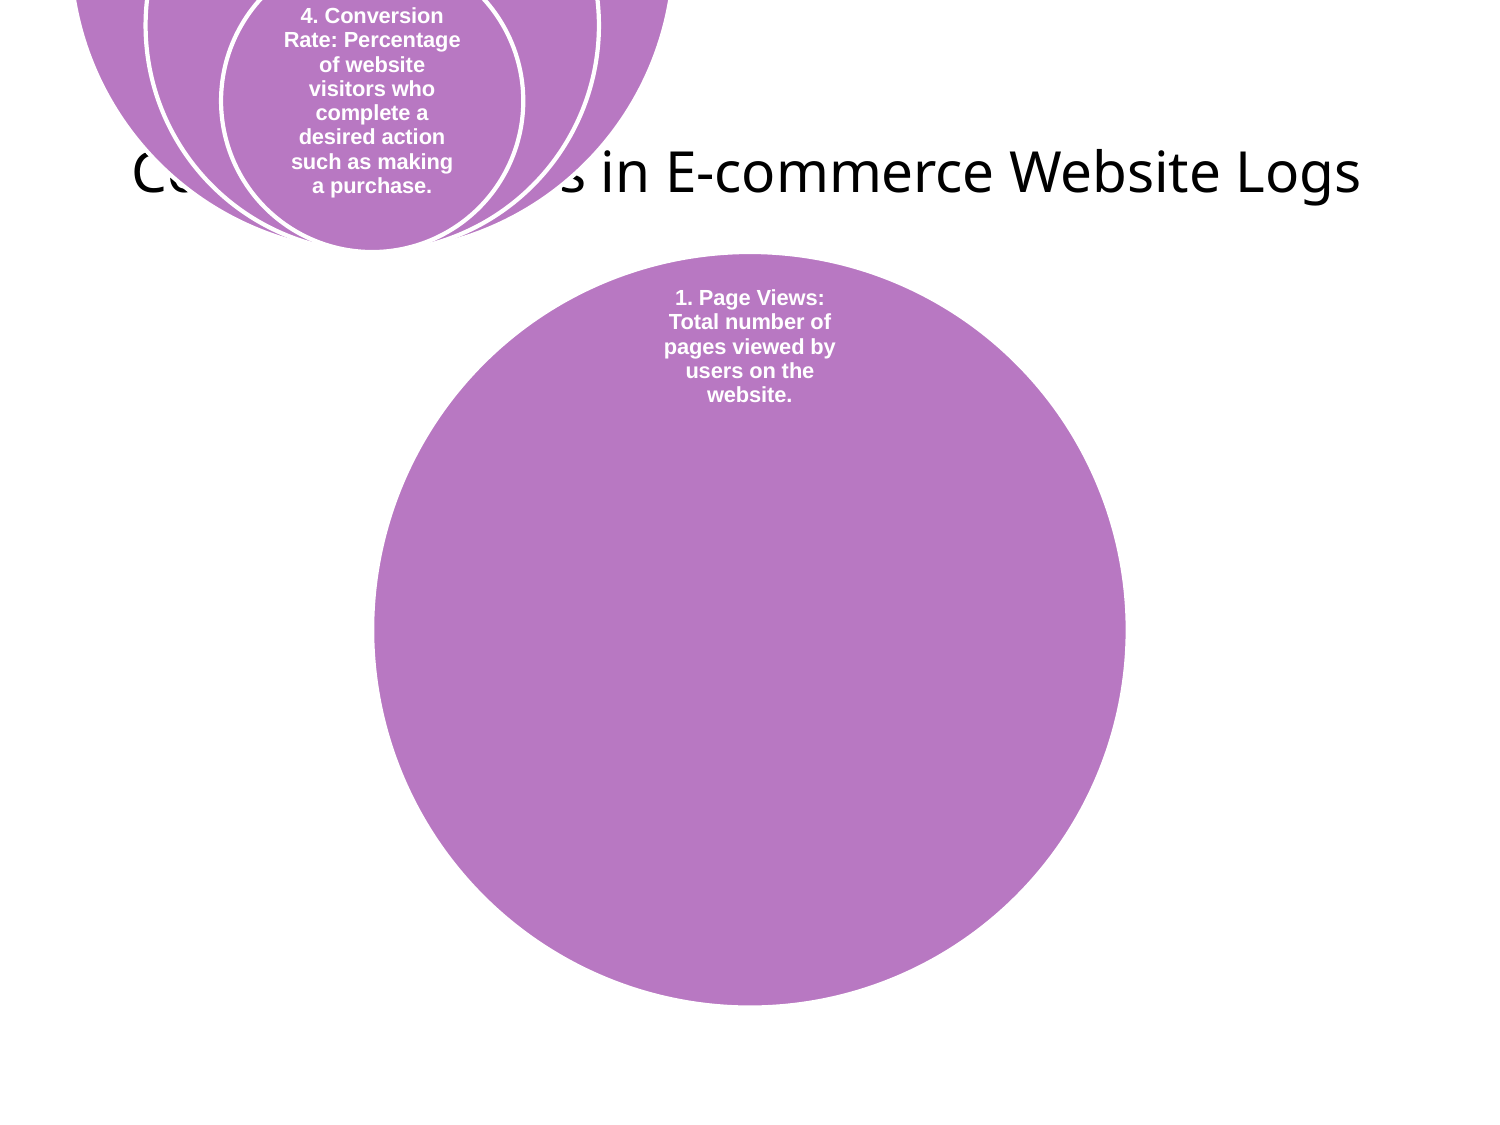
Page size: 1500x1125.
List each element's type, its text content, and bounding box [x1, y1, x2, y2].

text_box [116, 251, 1384, 1008]
title Common Metrics in E-commerce Website Logs [116, 117, 235, 223]
title Common Metrics in E-commerce Website Logs [509, 117, 1384, 223]
